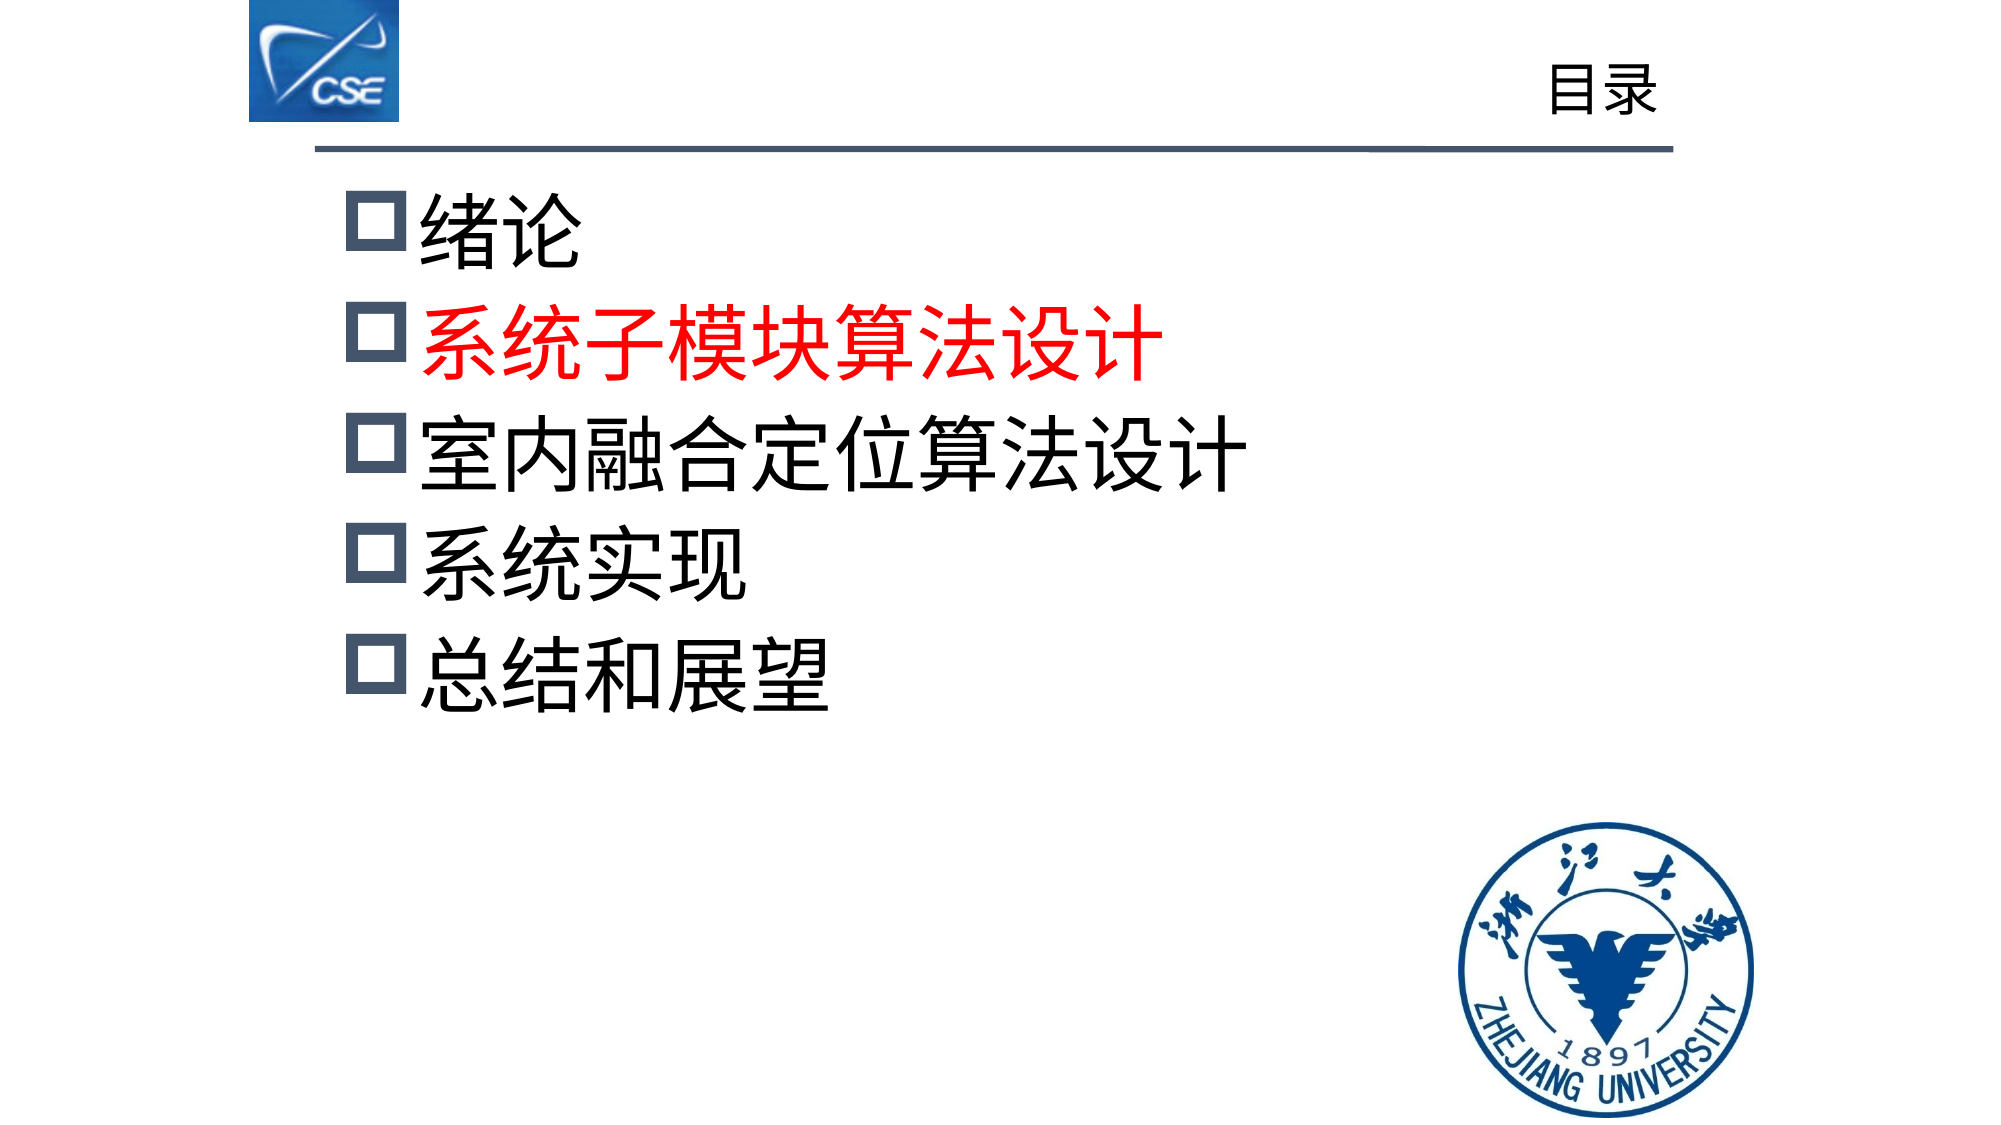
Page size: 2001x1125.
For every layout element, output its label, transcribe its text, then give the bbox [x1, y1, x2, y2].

title 目录 [324, 45, 1675, 138]
picture [249, 0, 399, 122]
list 绪论 系统子模块算法设计 室内融合定位算法设计 系统实现 总结和展望 [324, 184, 1675, 1024]
picture [1458, 822, 1754, 1118]
